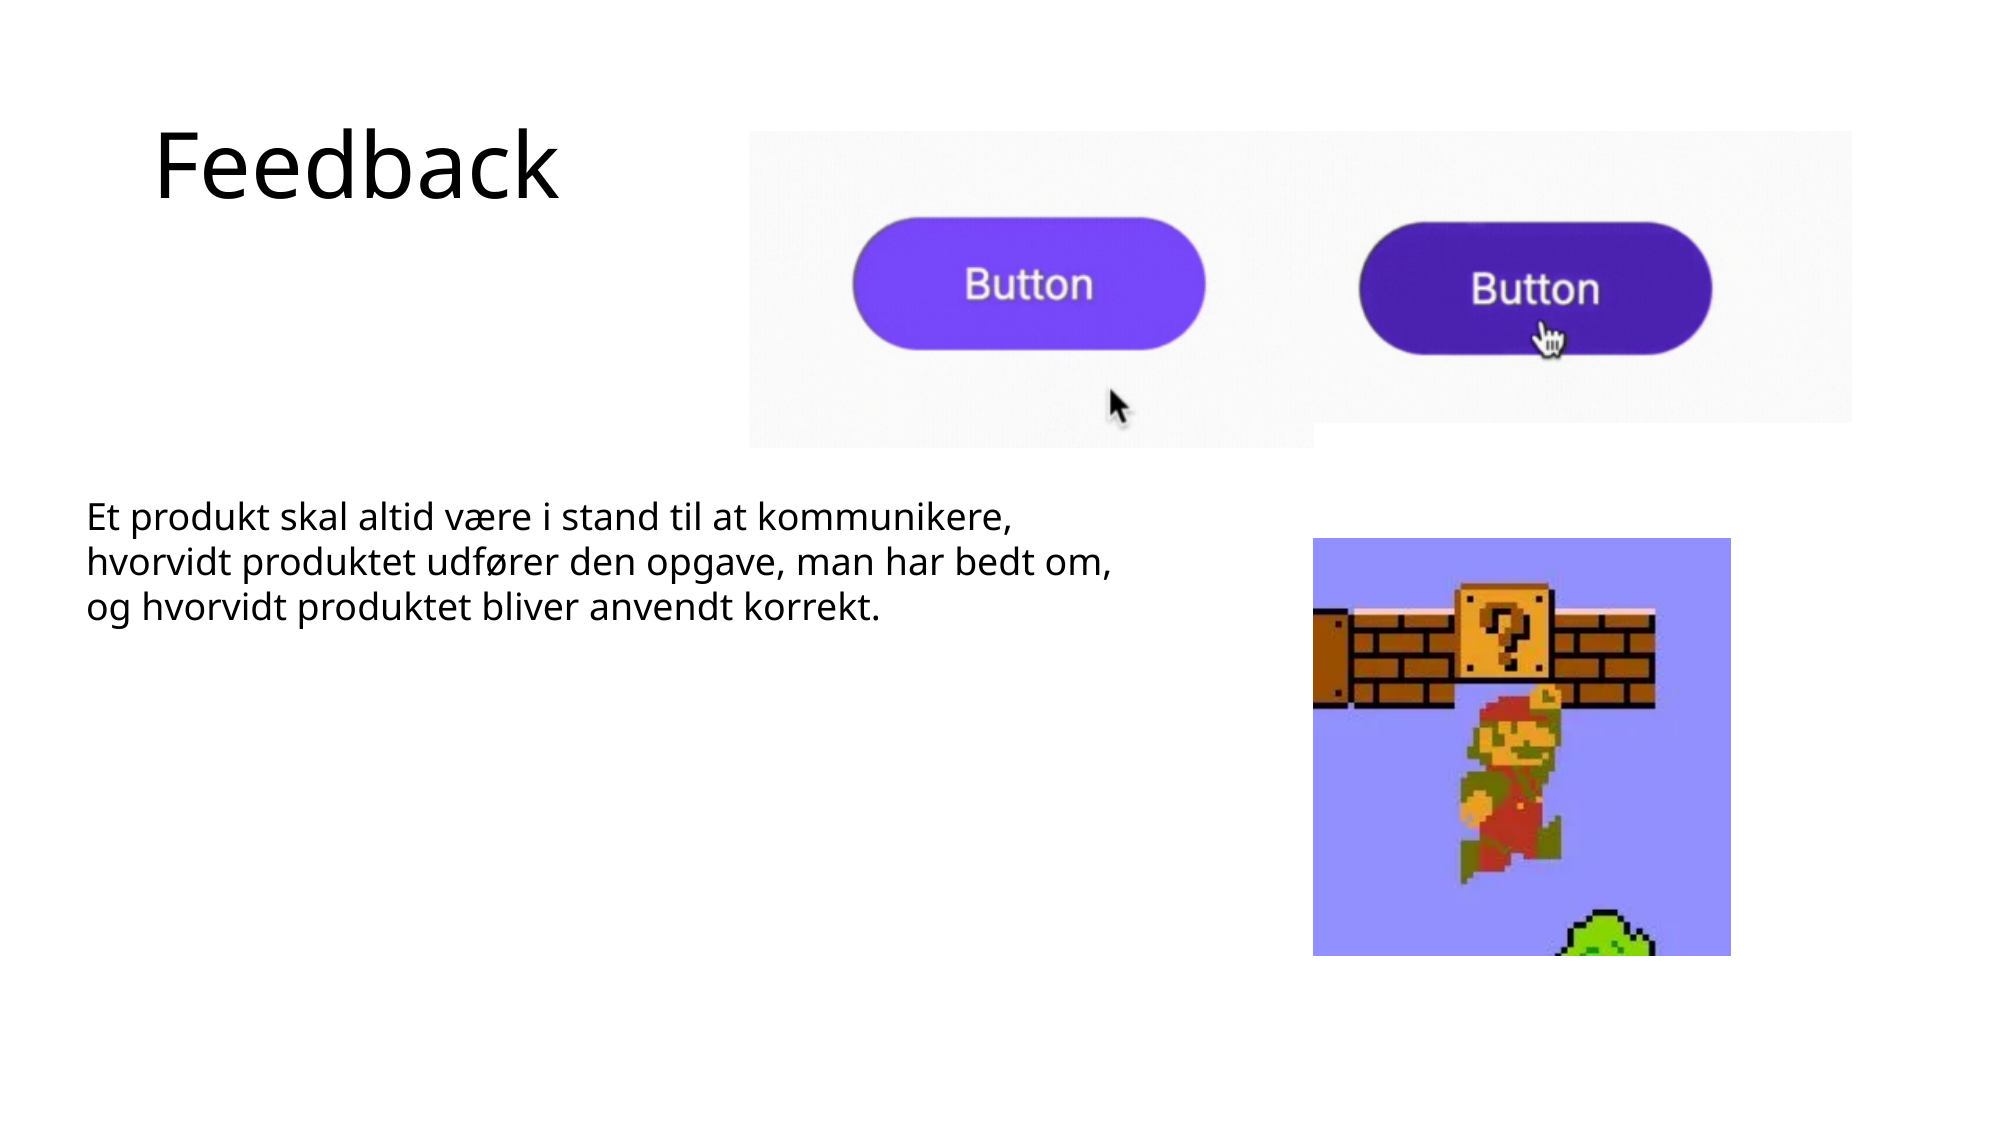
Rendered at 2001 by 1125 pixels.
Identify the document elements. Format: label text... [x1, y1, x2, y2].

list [749, 131, 1315, 449]
title Feedback [137, 59, 1863, 278]
picture [1243, 131, 1853, 424]
picture [1313, 538, 1731, 957]
text_box Et produkt skal altid være i stand til at kommunikere, hvorvidt produktet udfører den opgave, man har bedt om, og hvorvidt produktet bliver anvendt korrekt. [71, 485, 1180, 681]
